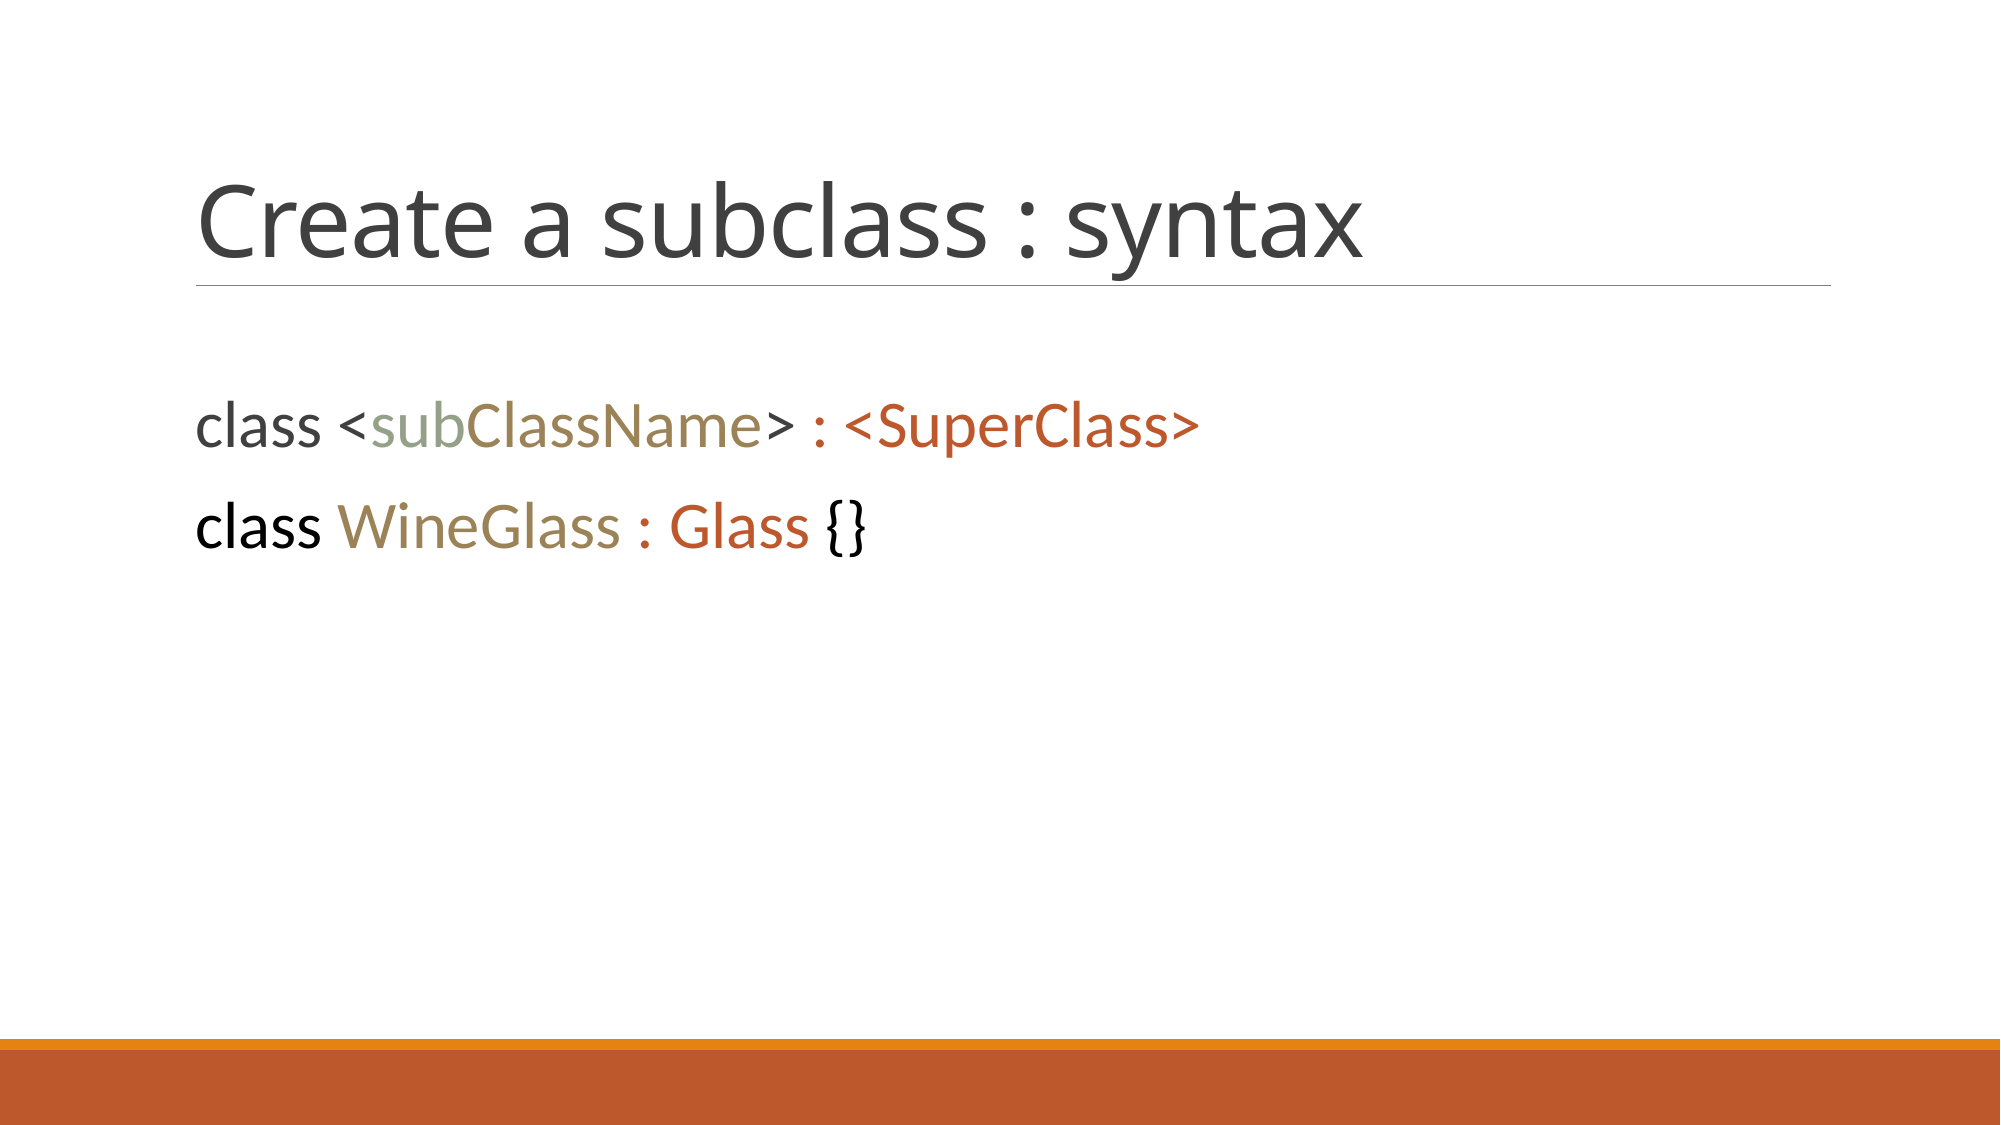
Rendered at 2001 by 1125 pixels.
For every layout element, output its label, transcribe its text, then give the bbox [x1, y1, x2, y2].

list class <subClassName> : <SuperClass> class WineGlass : Glass {} [180, 302, 1830, 963]
title Create a subclass : syntax [180, 47, 1830, 285]
